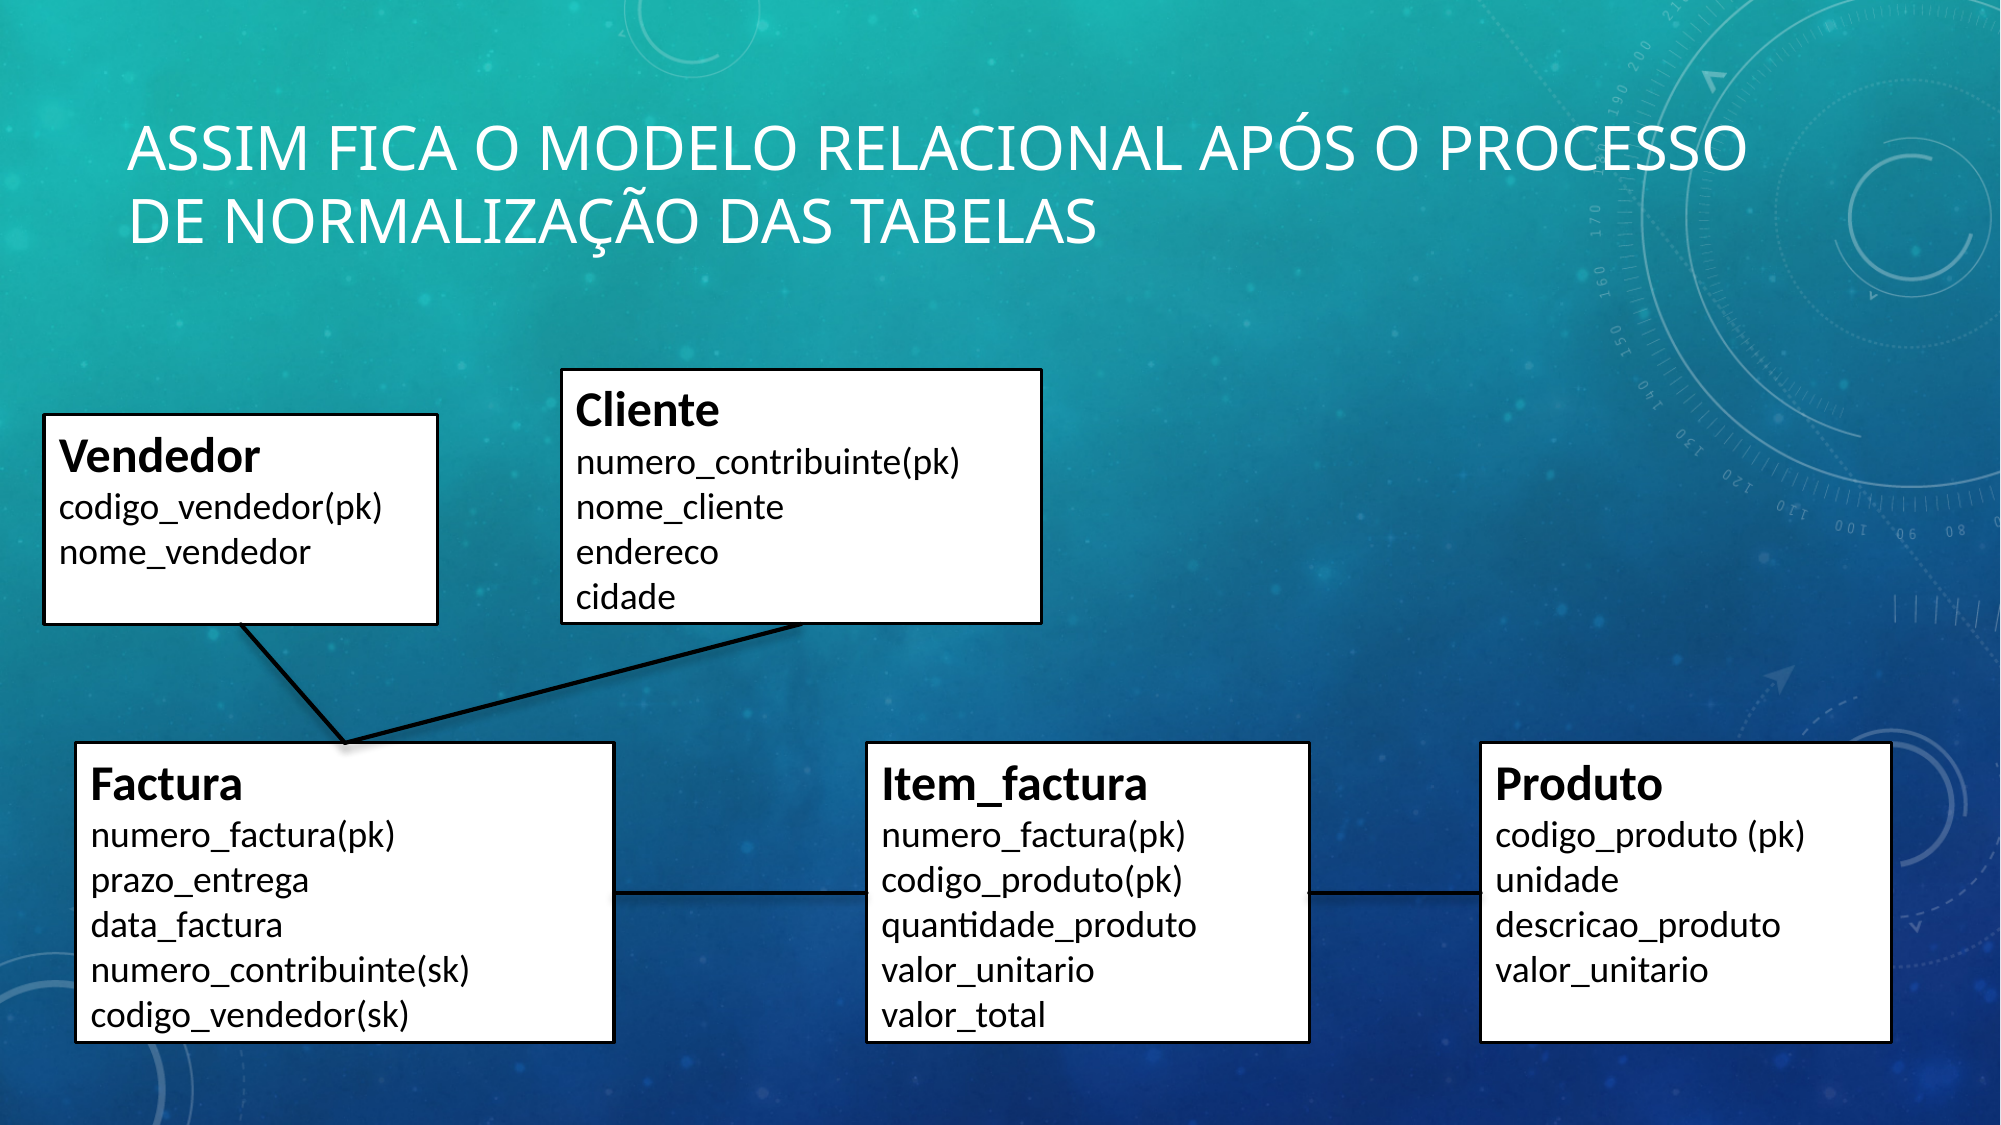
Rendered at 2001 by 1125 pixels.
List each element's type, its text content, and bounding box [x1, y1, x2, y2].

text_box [346, 626, 802, 744]
title Assim fica o modelo relacional após o processo de normalização das tabelas [112, 99, 1775, 339]
text_box Vendedor codigo_vendedor(pk) nome_vendedor [42, 413, 439, 626]
picture [0, 0, 2001, 1125]
text_box Produto codigo_produto (pk) unidade descricao_produto valor_unitario [1479, 741, 1893, 1044]
text_box Factura numero_factura(pk) prazo_entrega data_factura numero_contribuinte(sk) codigo_vendedor(sk) [74, 741, 616, 1044]
text_box Cliente numero_contribuinte(pk) nome_cliente endereco cidade [560, 368, 1043, 625]
text_box Item_factura numero_factura(pk) codigo_produto(pk) quantidade_produto valor_unitario valor_total [865, 741, 1311, 1044]
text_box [240, 626, 346, 744]
